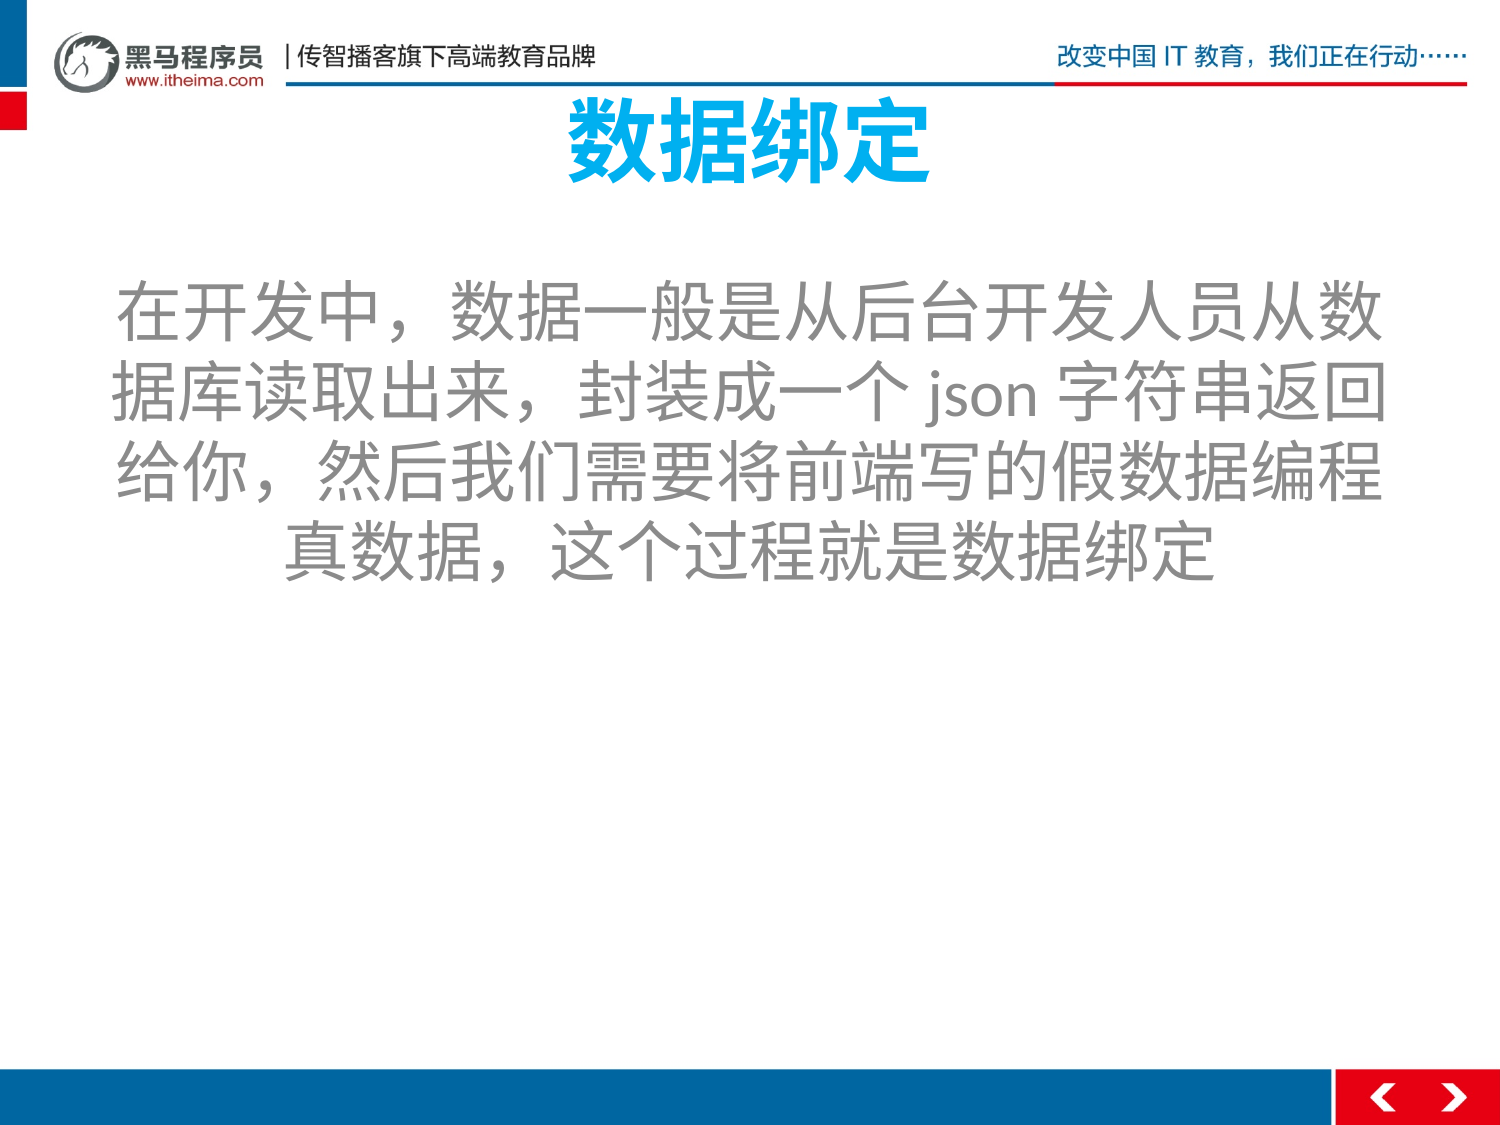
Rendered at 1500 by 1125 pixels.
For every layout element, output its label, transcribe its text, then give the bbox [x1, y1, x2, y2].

picture [0, 0, 1500, 1125]
subtitle 在开发中，数据一般是从后台开发人员从数据库读取出来，封装成一个json字符串返回给你，然后我们需要将前端写的假数据编程真数据，这个过程就是数据绑定 [75, 262, 1425, 1005]
title 数据绑定 [75, 45, 1425, 233]
